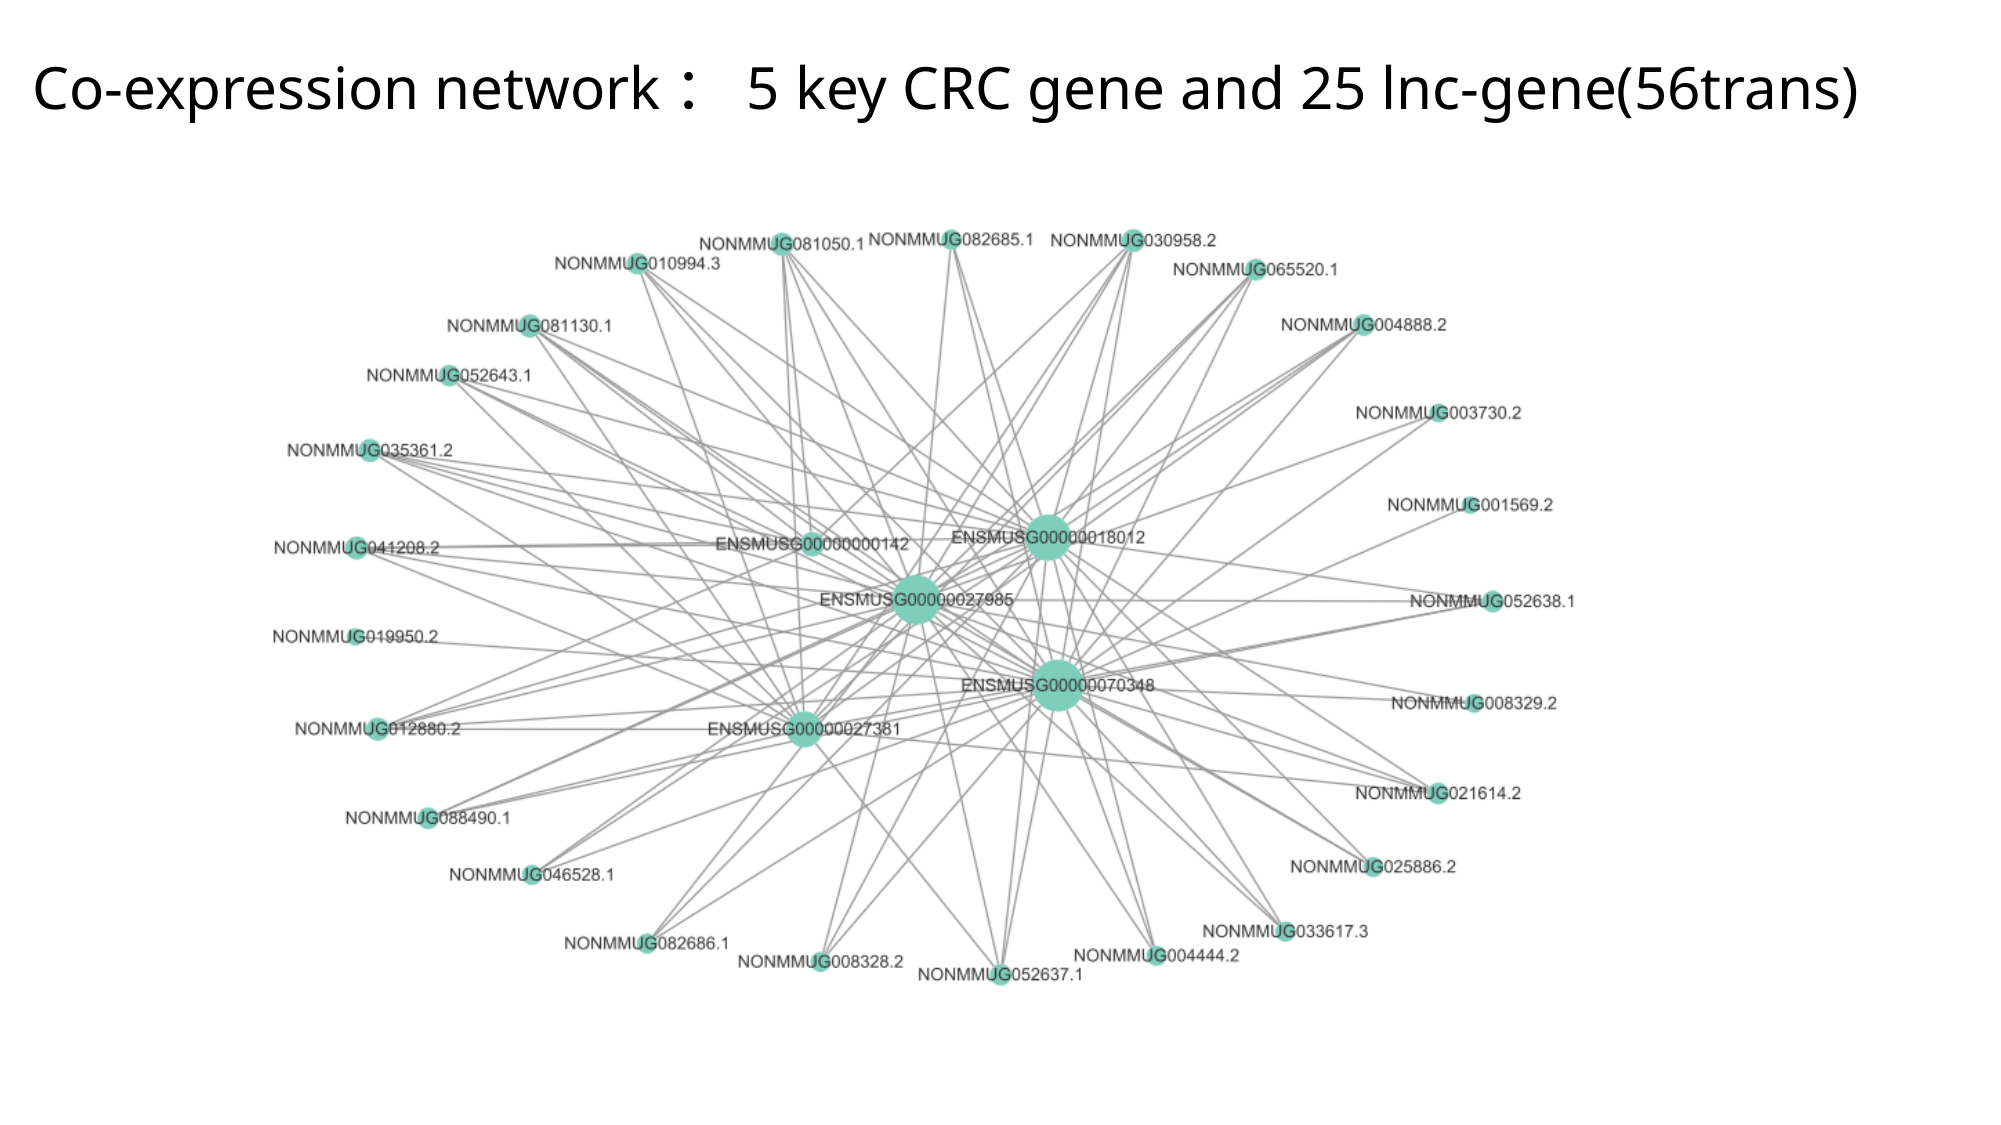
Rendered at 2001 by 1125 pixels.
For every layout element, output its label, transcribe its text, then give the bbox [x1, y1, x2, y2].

picture [231, 194, 1603, 997]
text_box Co-expression network：5 key CRC gene and 25 lnc-gene(56trans) [17, 43, 1959, 129]
